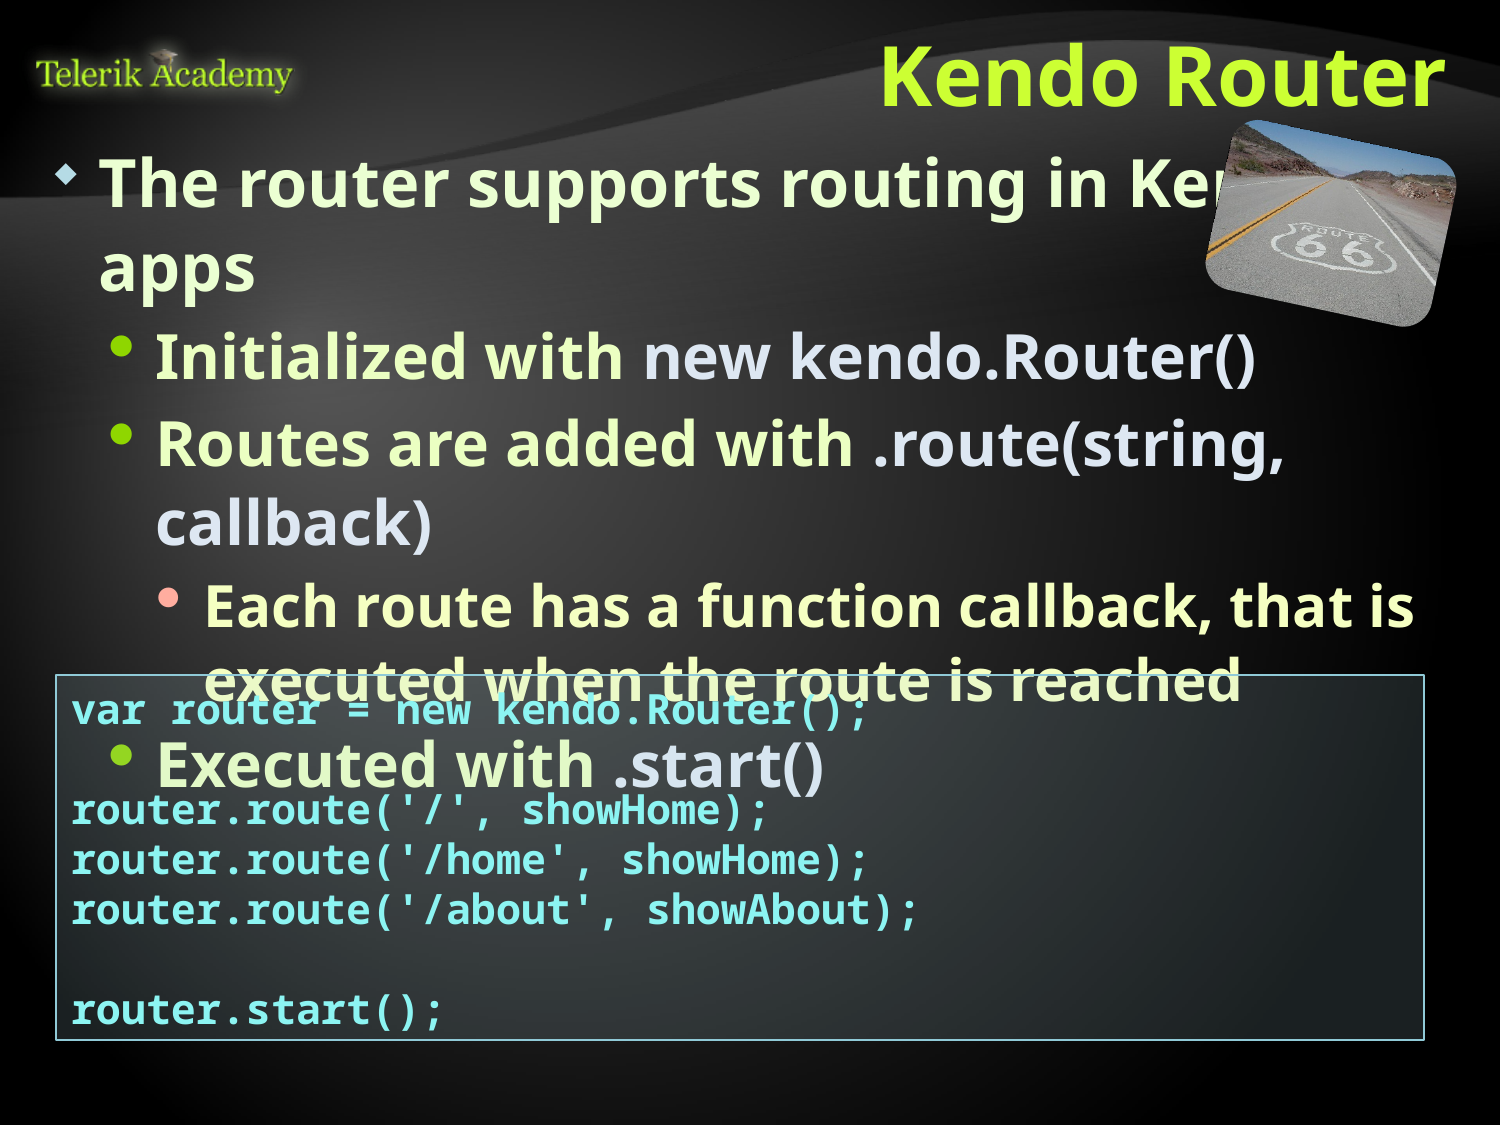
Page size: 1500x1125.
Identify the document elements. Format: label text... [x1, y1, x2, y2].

list The router supports routing in KendoUI apps Initialized with new kendo.Router() Routes are added with .route(string, callback) Each route has a function callback, that is executed when the route is reached Executed with .start() [37, 129, 1463, 1080]
title Kendo Router [300, 12, 1463, 129]
text_box var router = new kendo.Router(); router.route('/', showHome); router.route('/home', showHome); router.route('/about', showAbout); router.start(); [56, 675, 1425, 1041]
picture [0, 0, 1500, 1125]
